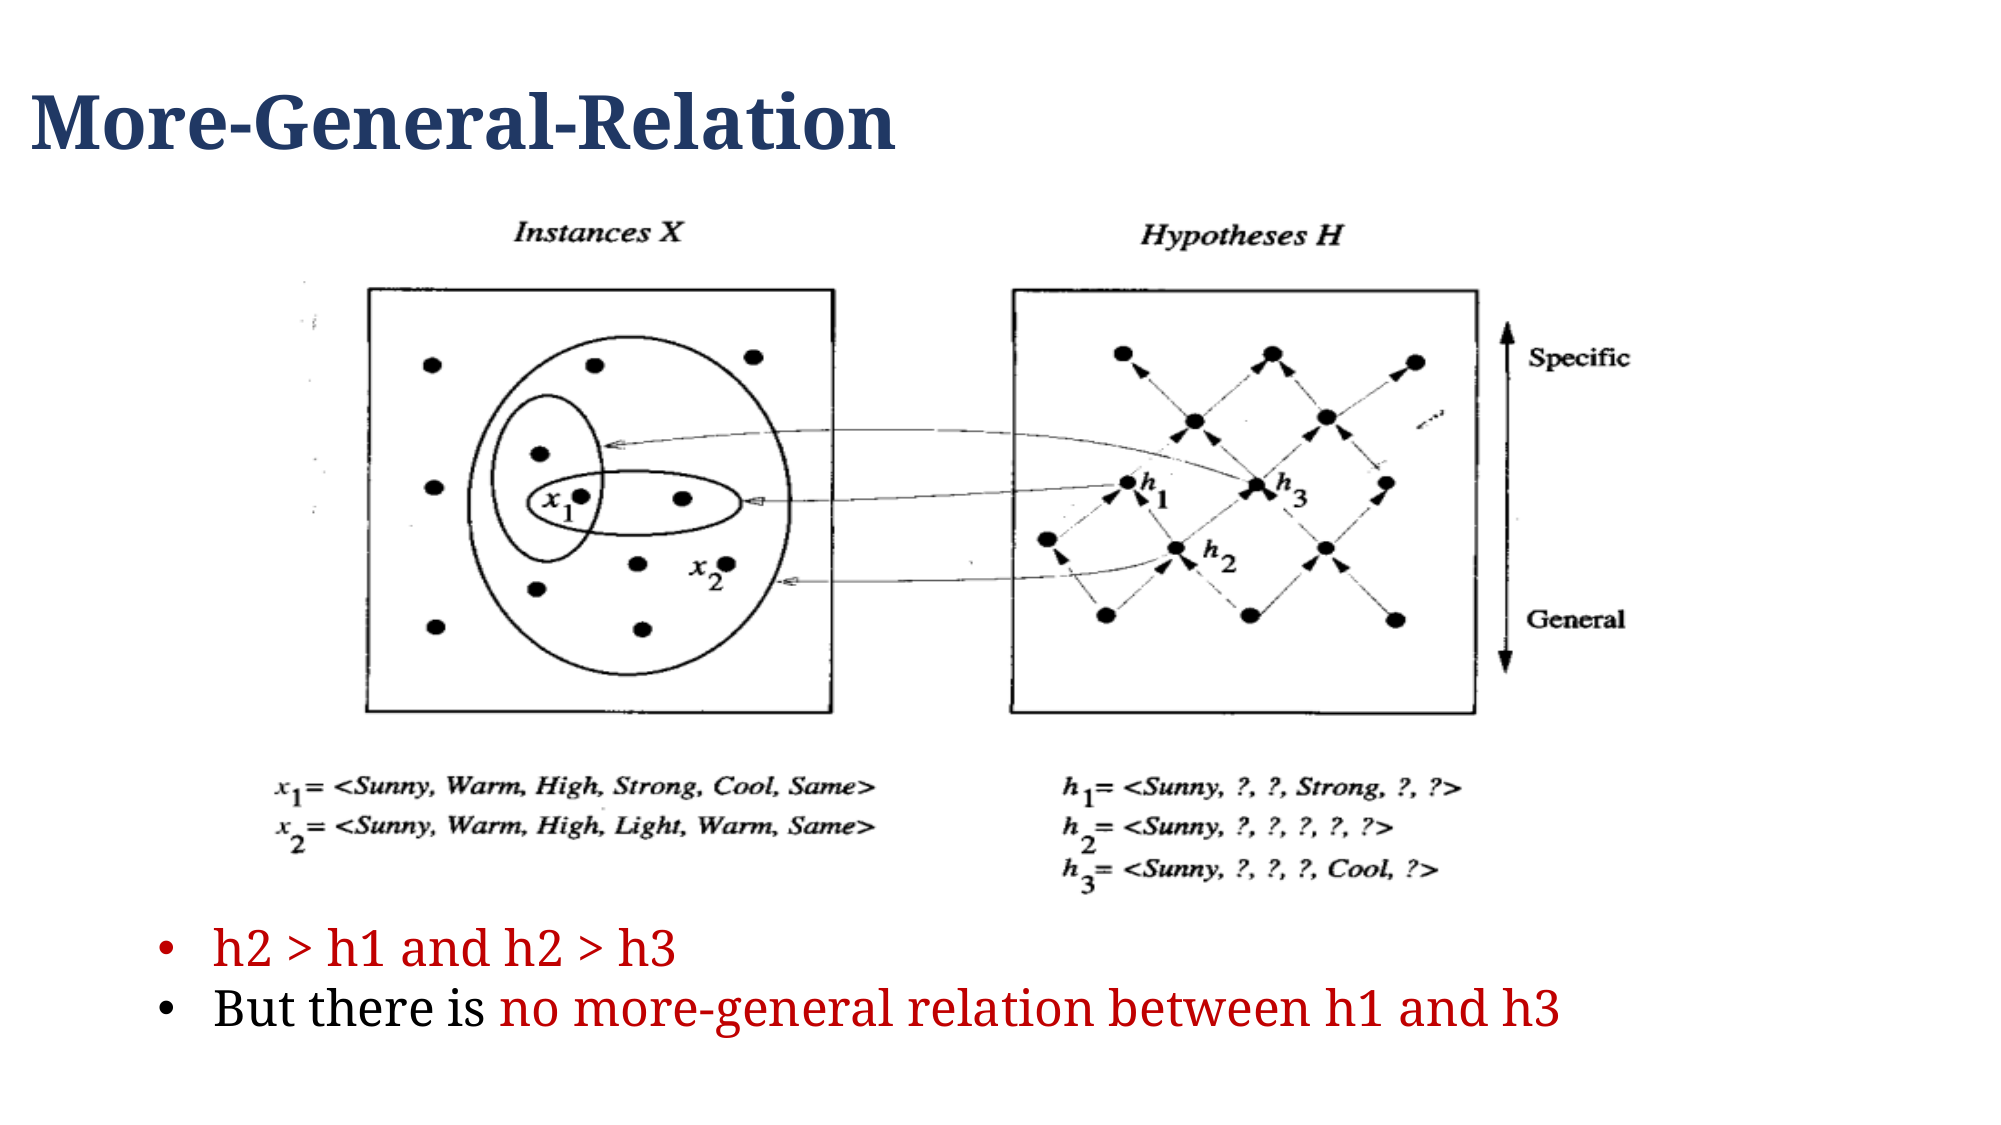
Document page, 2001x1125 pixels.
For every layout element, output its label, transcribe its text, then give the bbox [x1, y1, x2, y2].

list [222, 184, 1673, 912]
title More-General-Relation [14, 16, 1740, 234]
text_box h2 > h1 and h2 > h3 But there is no more-general relation between h1 and h3 [142, 909, 1820, 1045]
